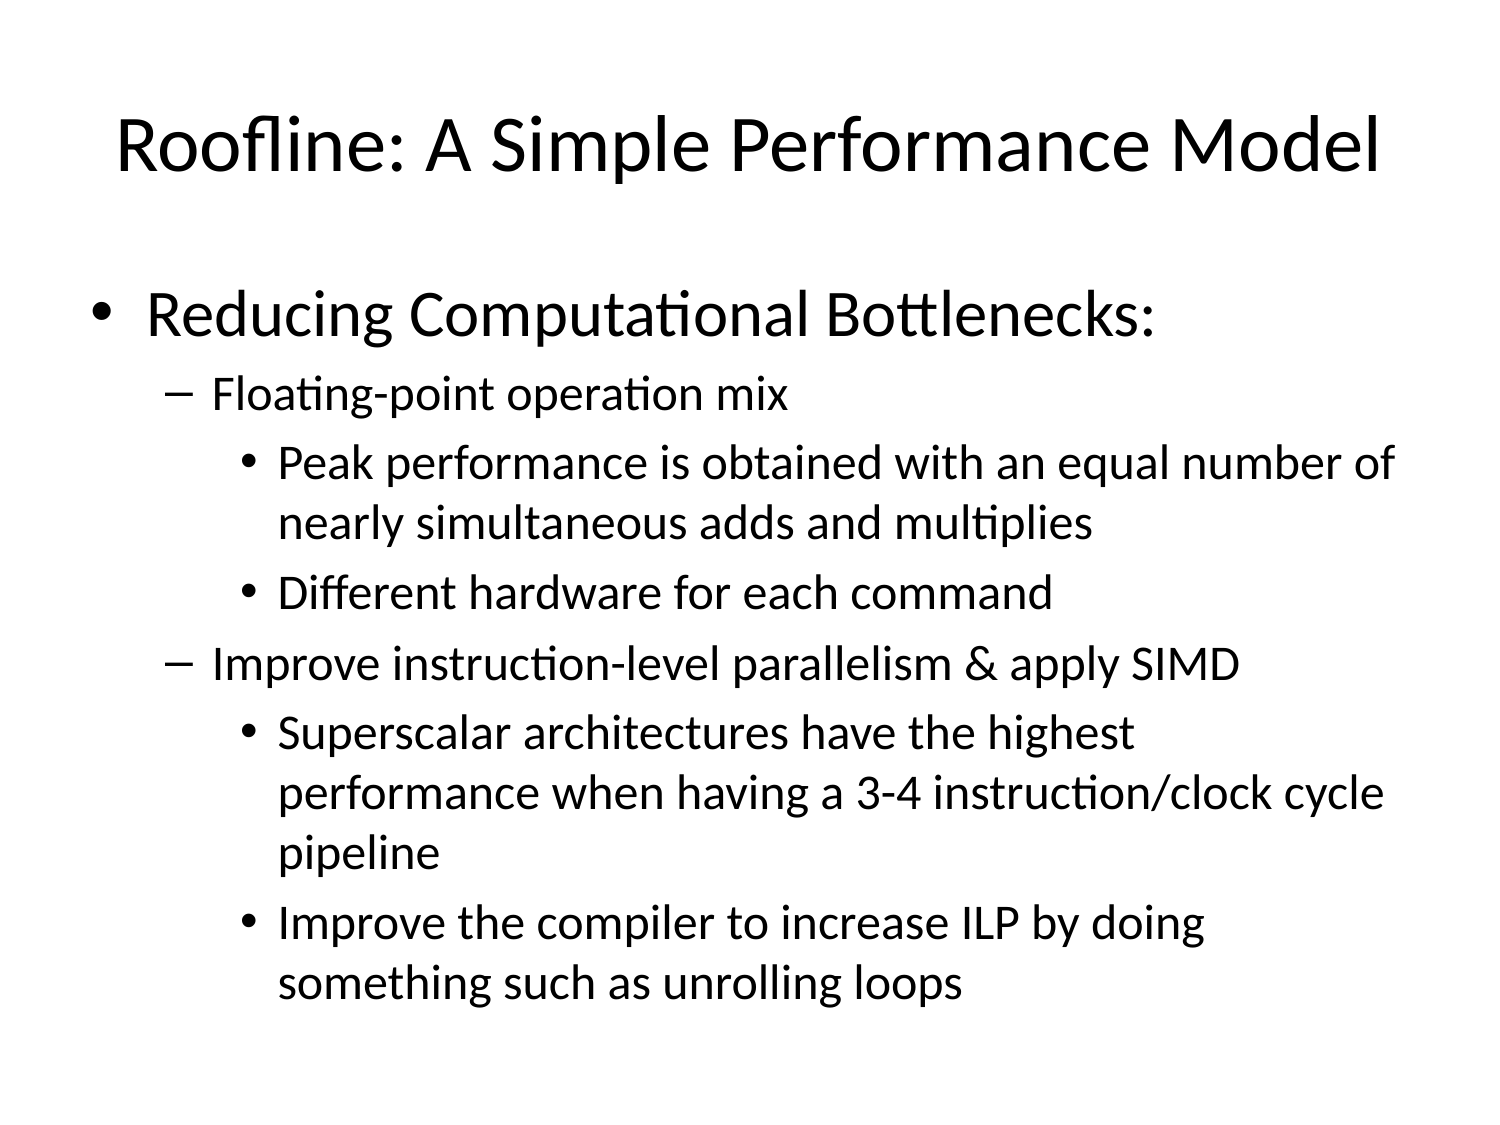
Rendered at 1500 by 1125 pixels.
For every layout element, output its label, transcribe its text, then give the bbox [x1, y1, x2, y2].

list Reducing Computational Bottlenecks: Floating-point operation mix Peak performance is obtained with an equal number of nearly simultaneous adds and multiplies Different hardware for each command Improve instruction-level parallelism & apply SIMD Superscalar architectures have the highest performance when having a 3-4 instruction/clock cycle pipeline Improve the compiler to increase ILP by doing something such as unrolling loops [75, 262, 1425, 1005]
title Roofline: A Simple Performance Model [75, 45, 1425, 233]
